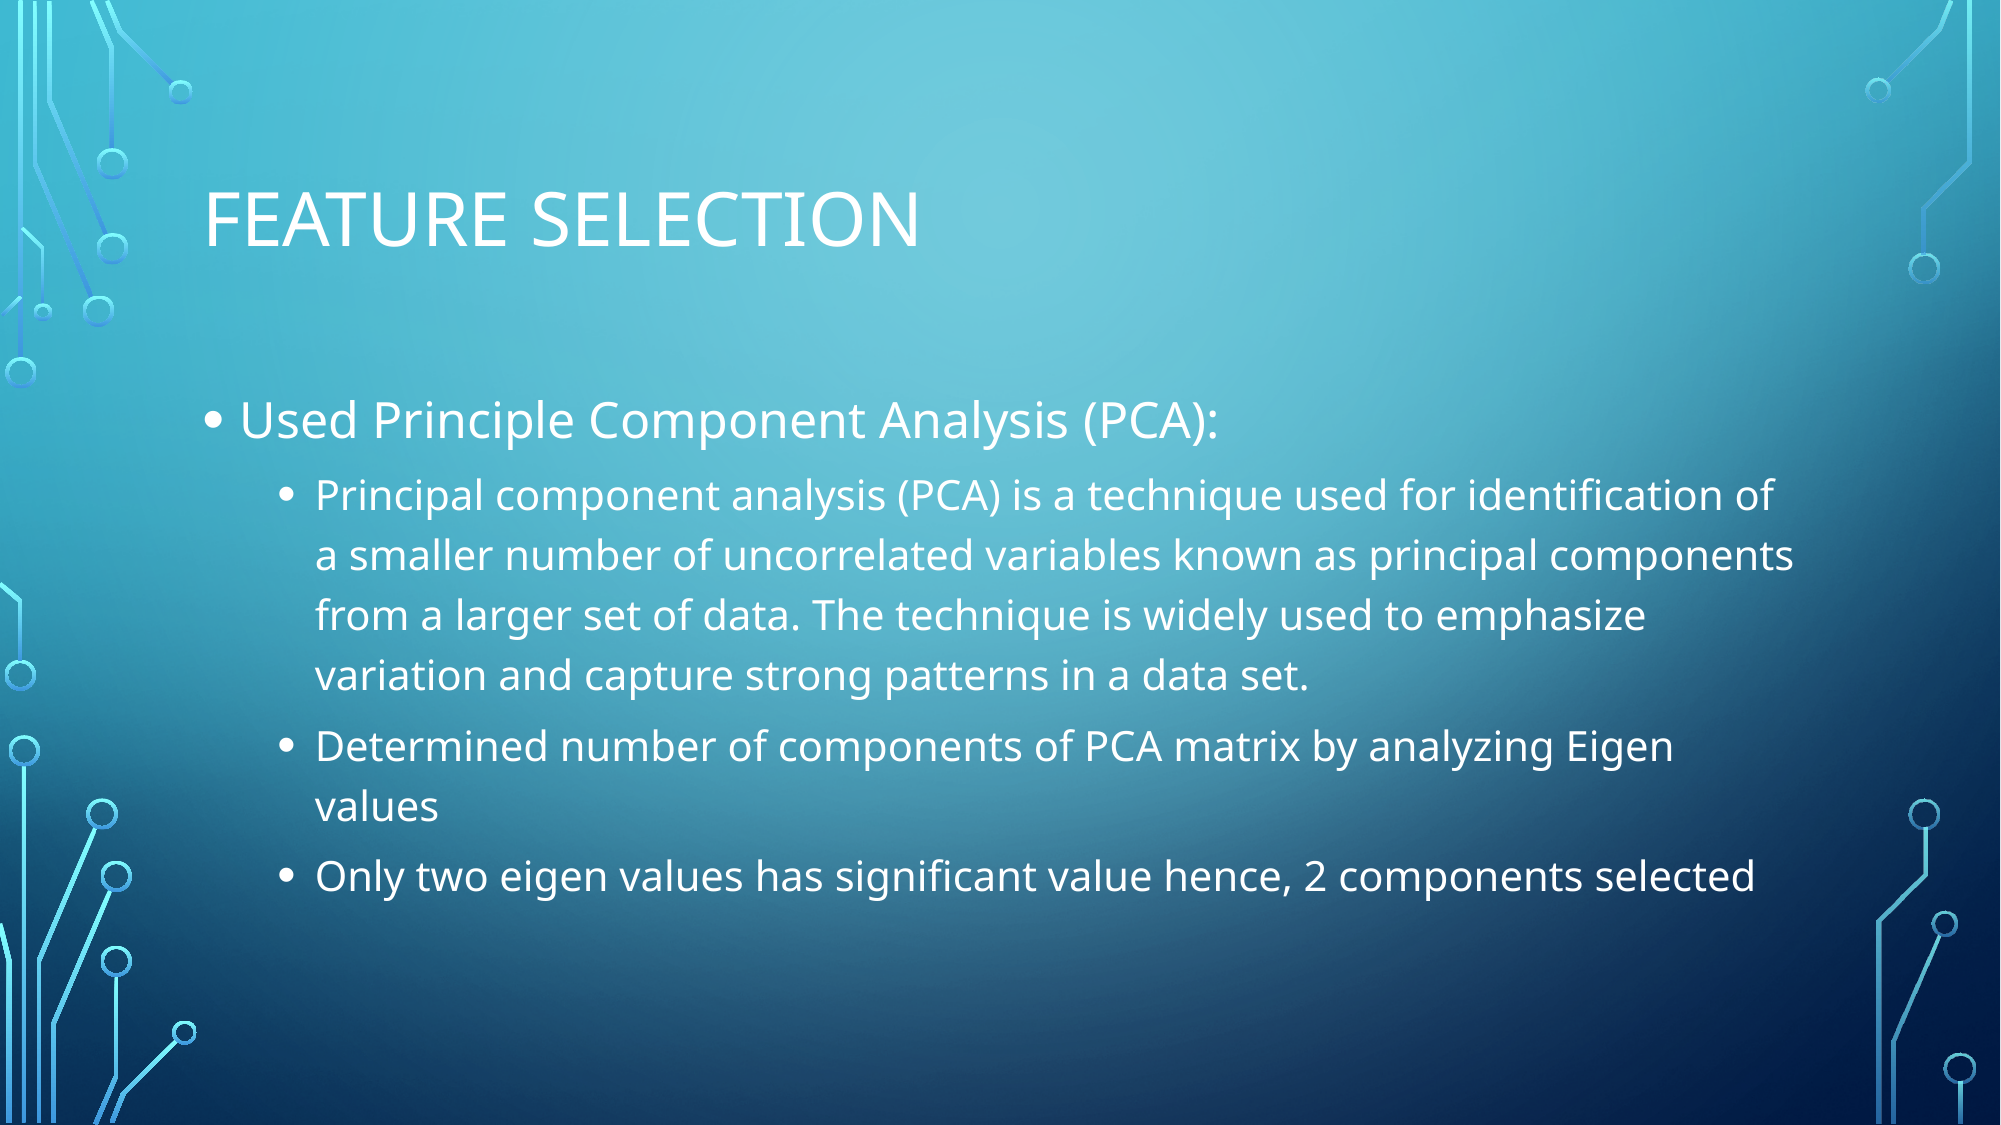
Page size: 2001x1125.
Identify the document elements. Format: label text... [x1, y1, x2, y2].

list Used Principle Component Analysis (PCA): Principal component analysis (PCA) is a technique used for identification of a smaller number of uncorrelated variables known as principal components from a larger set of data. The technique is widely used to emphasize variation and capture strong patterns in a data set. Determined number of components of PCA matrix by analyzing Eigen values Only two eigen values has significant value hence, 2 components selected [187, 369, 1813, 950]
title Feature selection [187, 101, 1813, 344]
